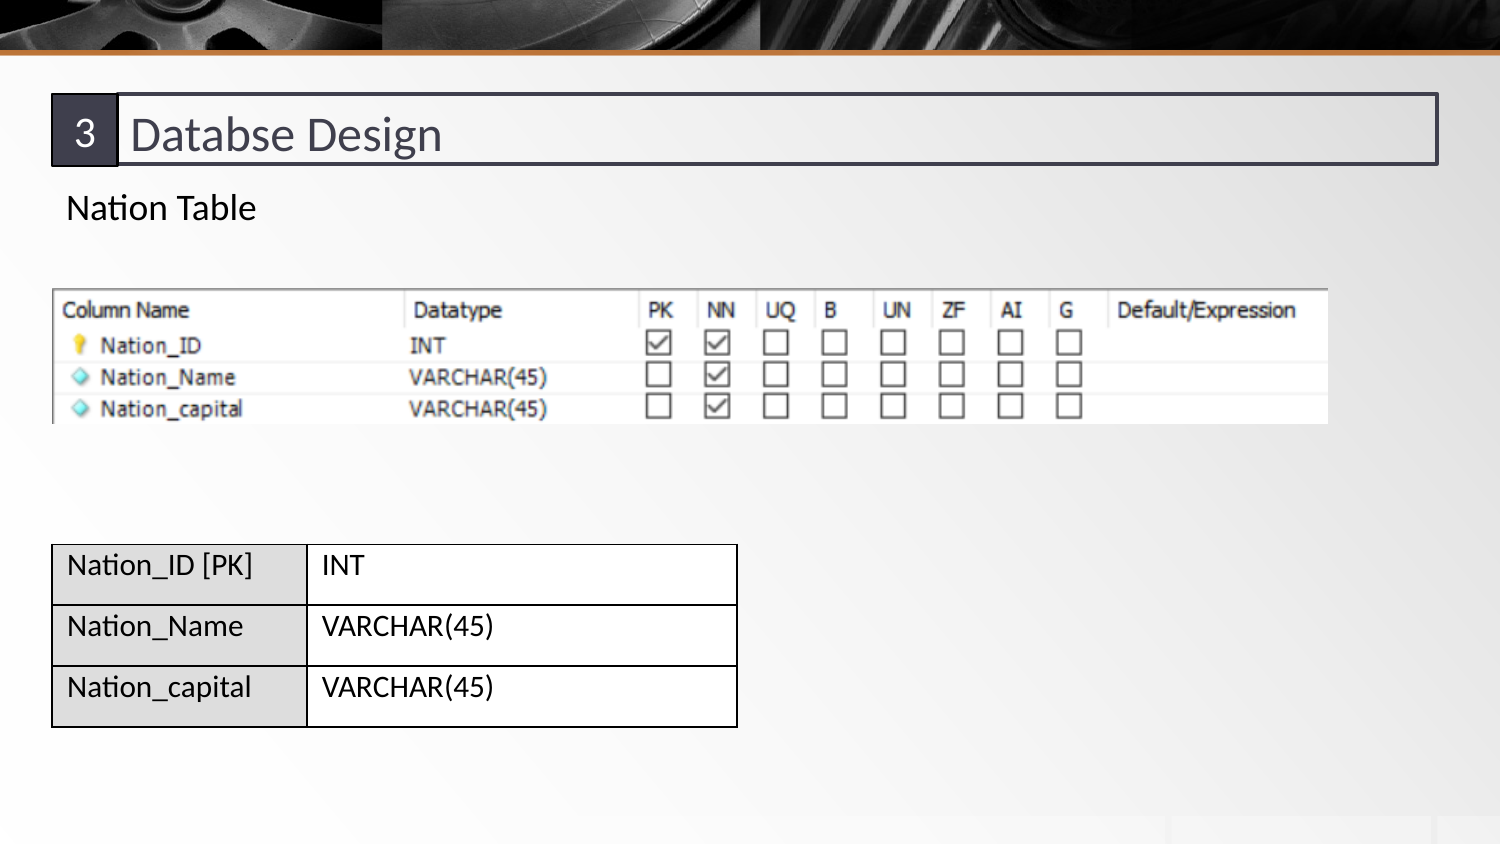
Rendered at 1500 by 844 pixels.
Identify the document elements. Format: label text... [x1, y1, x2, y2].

text_box Databse Design [119, 93, 1437, 164]
table_header INT [308, 545, 736, 604]
table_header Nation_ID [PK] [53, 545, 306, 604]
picture [0, 0, 1500, 50]
text_box Nation Table [53, 176, 271, 235]
picture [51, 288, 1328, 424]
table_cell VARCHAR(45) [308, 667, 736, 726]
table_cell Nation_Name [53, 606, 306, 665]
table_cell Nation_capital [53, 667, 306, 726]
table_cell VARCHAR(45) [308, 606, 736, 665]
text_box 3 [51, 93, 119, 167]
